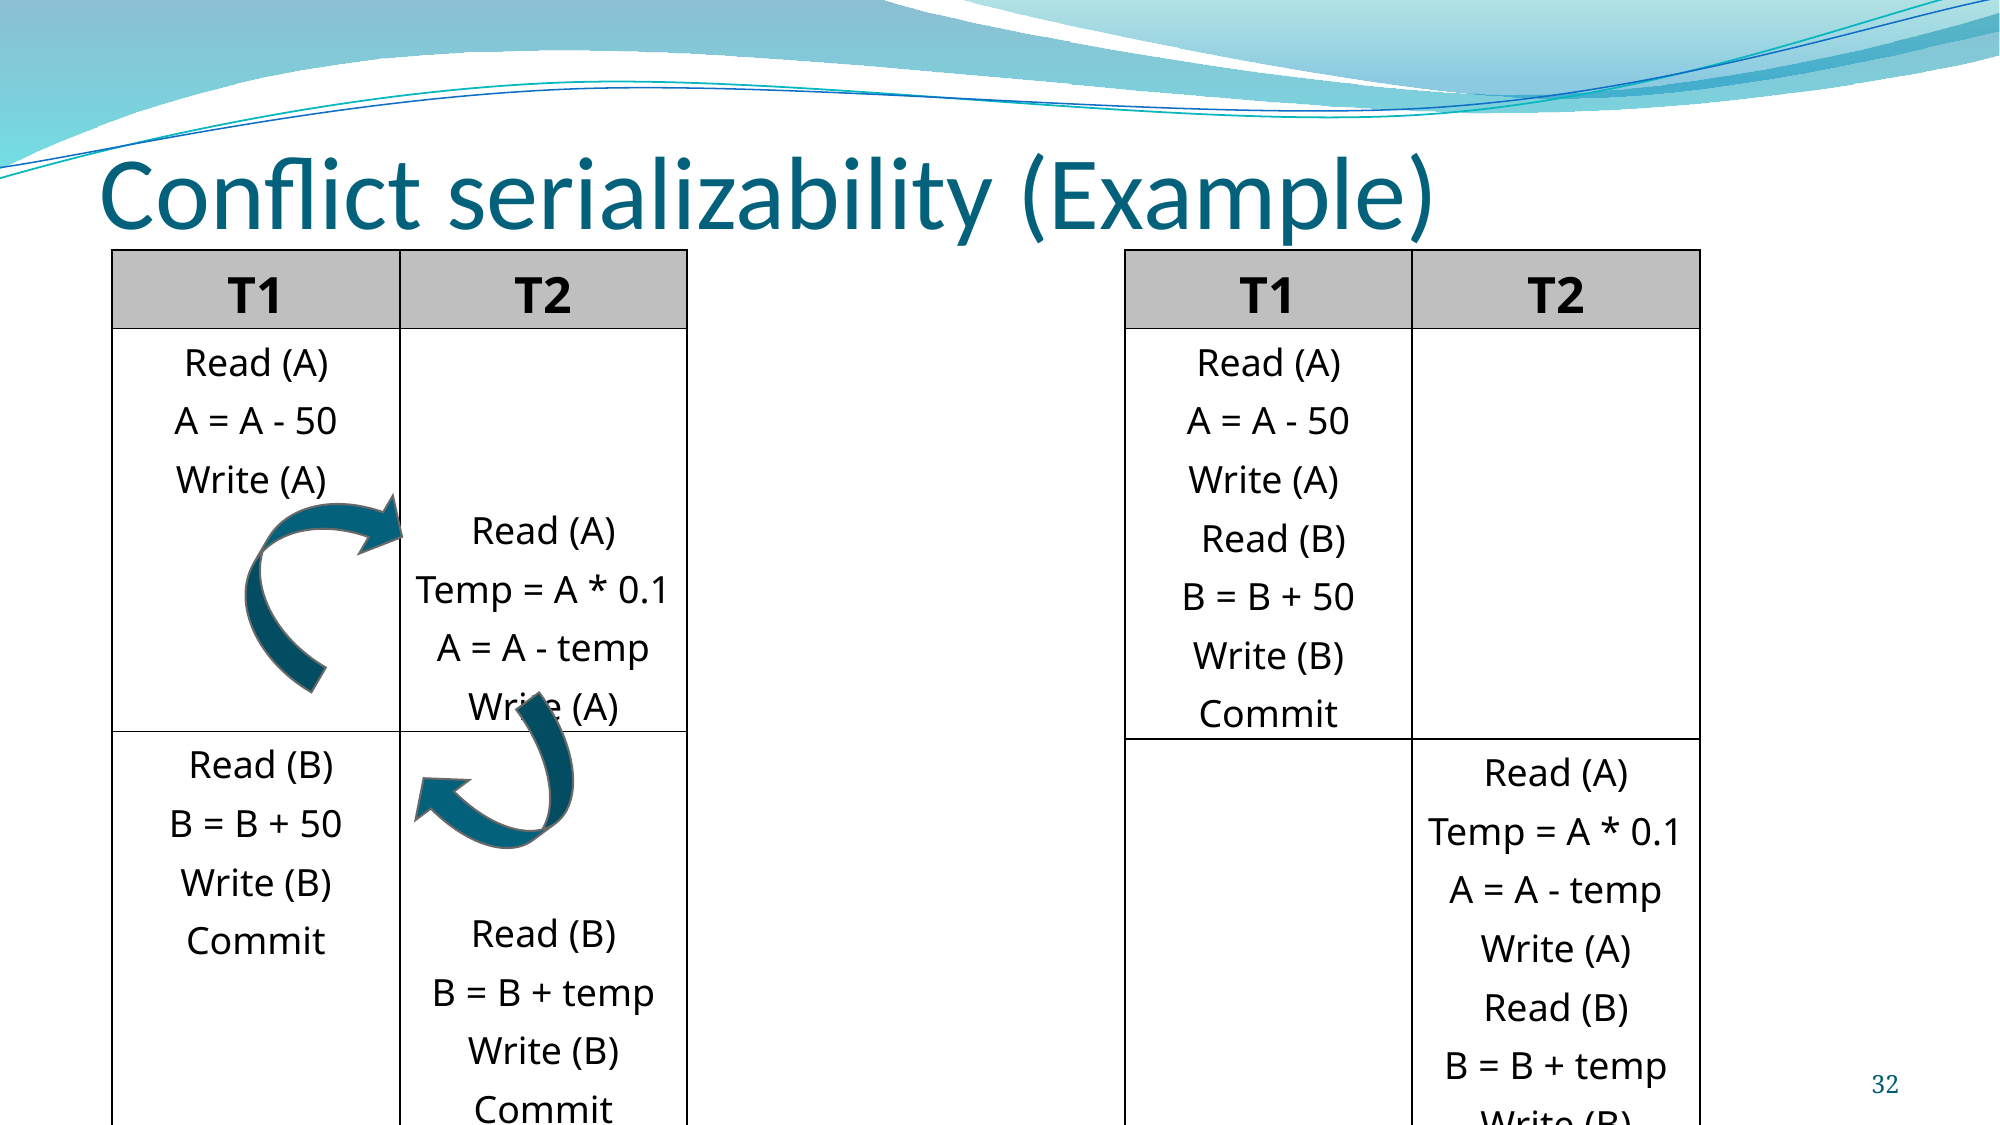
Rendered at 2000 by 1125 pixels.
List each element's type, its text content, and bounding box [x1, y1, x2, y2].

table_cell Read (A) Temp = A * 0.1 A = A - temp Write (A) Read (B) B = B + temp Write (B) Commit [1413, 740, 1699, 1125]
table_header T2 [1413, 251, 1699, 328]
table_cell Read (B) B = B + temp Write (B) Commit [401, 732, 686, 1125]
table_cell Read (A) A = A - 50 Write (A) [113, 329, 399, 731]
text_box [415, 692, 574, 849]
title Conflict serializability (Example) [99, 115, 1900, 250]
text_box [245, 495, 403, 693]
table_header T2 [401, 251, 686, 328]
table_header T1 [1126, 251, 1411, 328]
table_header T1 [113, 251, 399, 328]
table_cell [1126, 740, 1411, 1125]
table_cell Read (B) B = B + 50 Write (B) Commit [113, 732, 399, 1125]
slide_number 32 [1732, 1042, 1900, 1103]
table_cell Read (A) A = A - 50 Write (A) Read (B) B = B + 50 Write (B) Commit [1126, 329, 1411, 738]
table_cell Read (A) Temp = A * 0.1 A = A - temp Write (A) [401, 329, 686, 731]
table_cell [1413, 329, 1699, 738]
